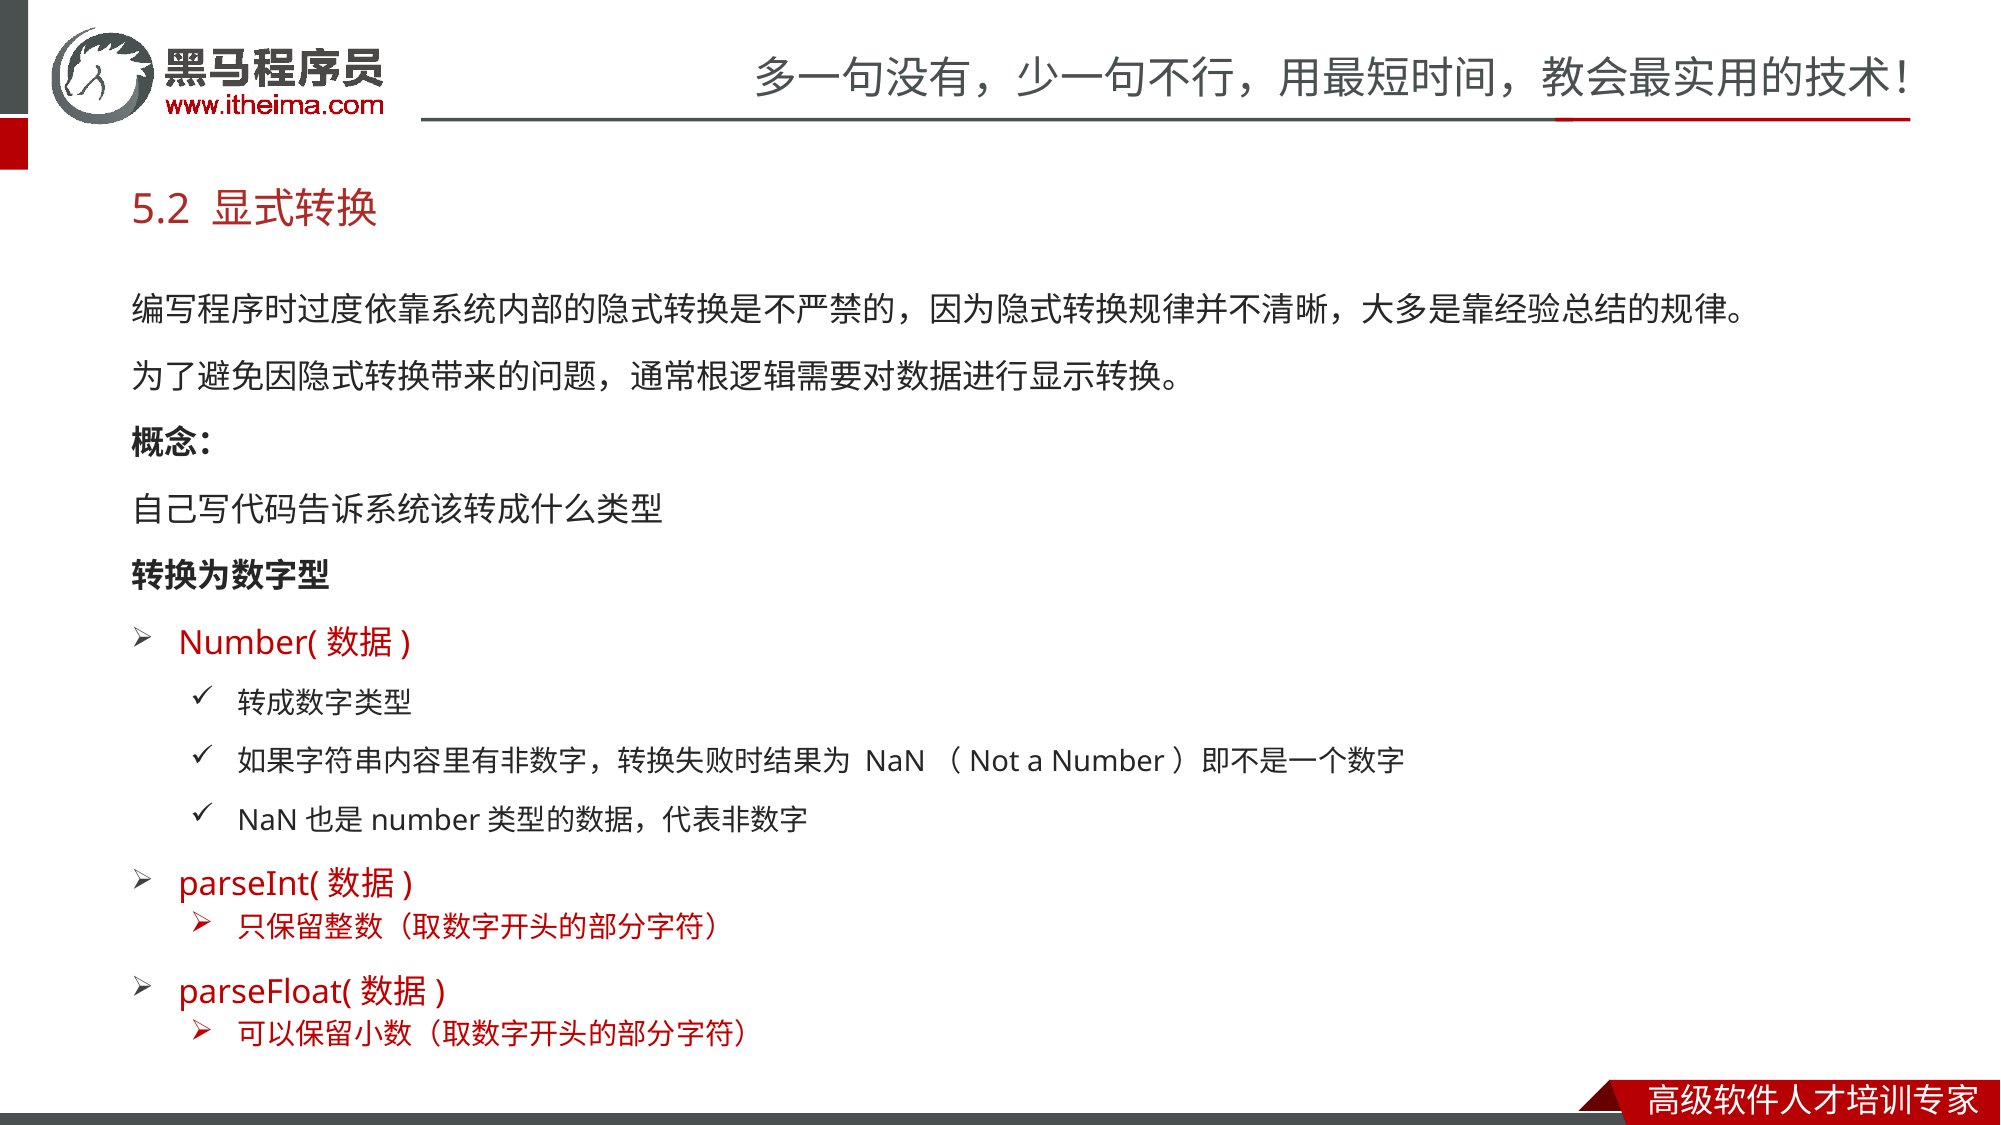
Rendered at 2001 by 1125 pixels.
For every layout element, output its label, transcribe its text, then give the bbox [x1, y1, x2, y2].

picture [50, 26, 384, 125]
title 5.2 显式转换 [116, 164, 1880, 250]
list 编写程序时过度依靠系统内部的隐式转换是不严禁的，因为隐式转换规律并不清晰，大多是靠经验总结的规律。 为了避免因隐式转换带来的问题，通常根逻辑需要对数据进行显示转换。 概念： 自己写代码告诉系统该转成什么类型 转换为数字型 Number(数据) 转成数字类型 如果字符串内容里有非数字，转换失败时结果为 NaN（Not a Number）即不是一个数字 NaN也是number类型的数据，代表非数字 parseInt(数据) 只保留整数（取数字开头的部分字符） parseFloat(数据) 可以保留小数（取数字开头的部分字符） [116, 261, 1876, 1008]
